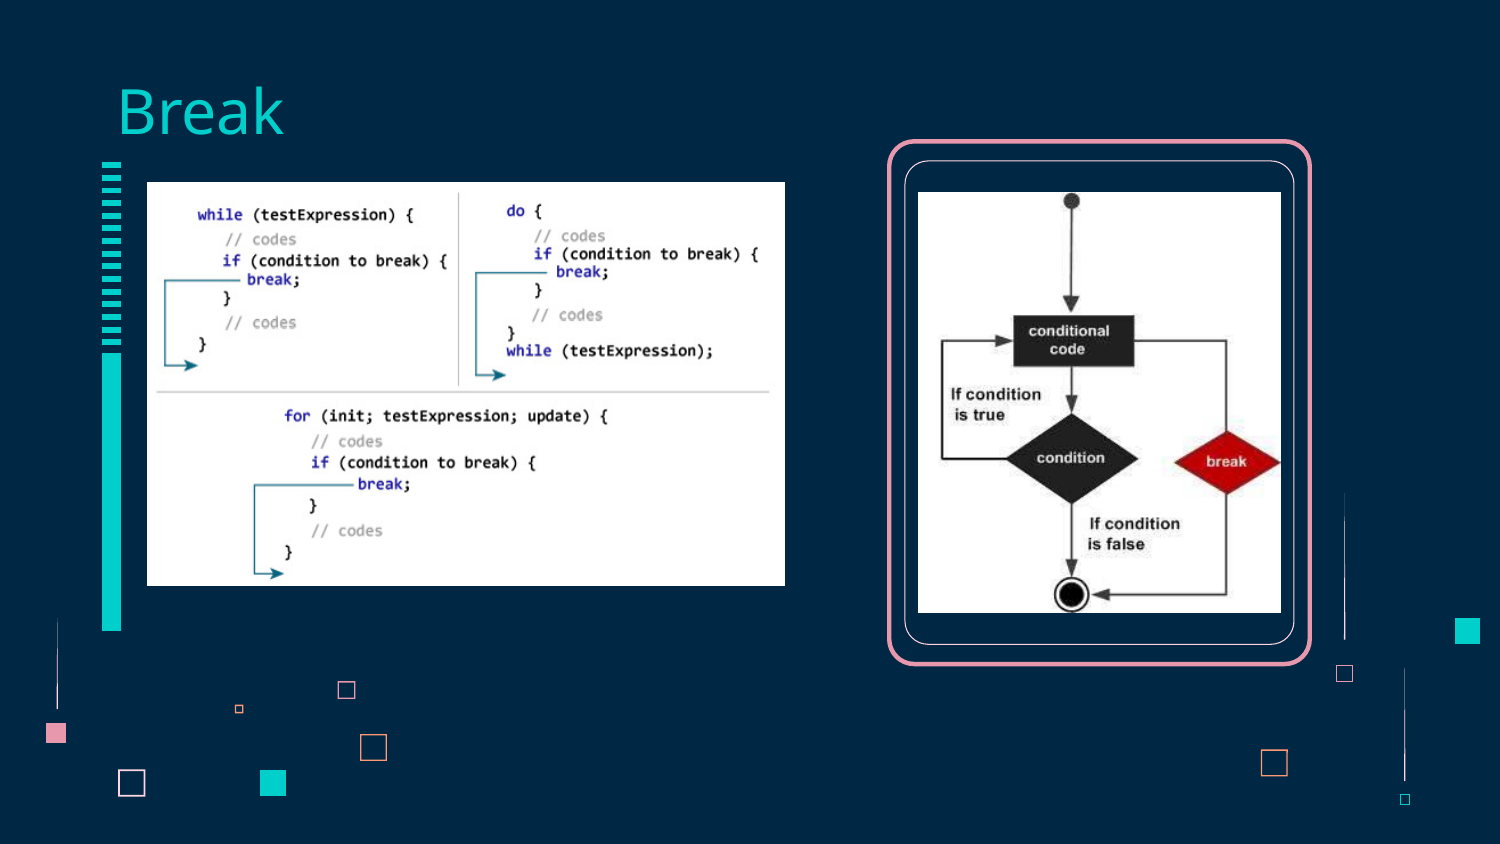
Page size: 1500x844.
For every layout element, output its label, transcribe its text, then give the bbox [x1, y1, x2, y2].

picture [146, 182, 785, 586]
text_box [101, 162, 122, 632]
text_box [886, 138, 1313, 667]
title Break [101, 67, 543, 163]
